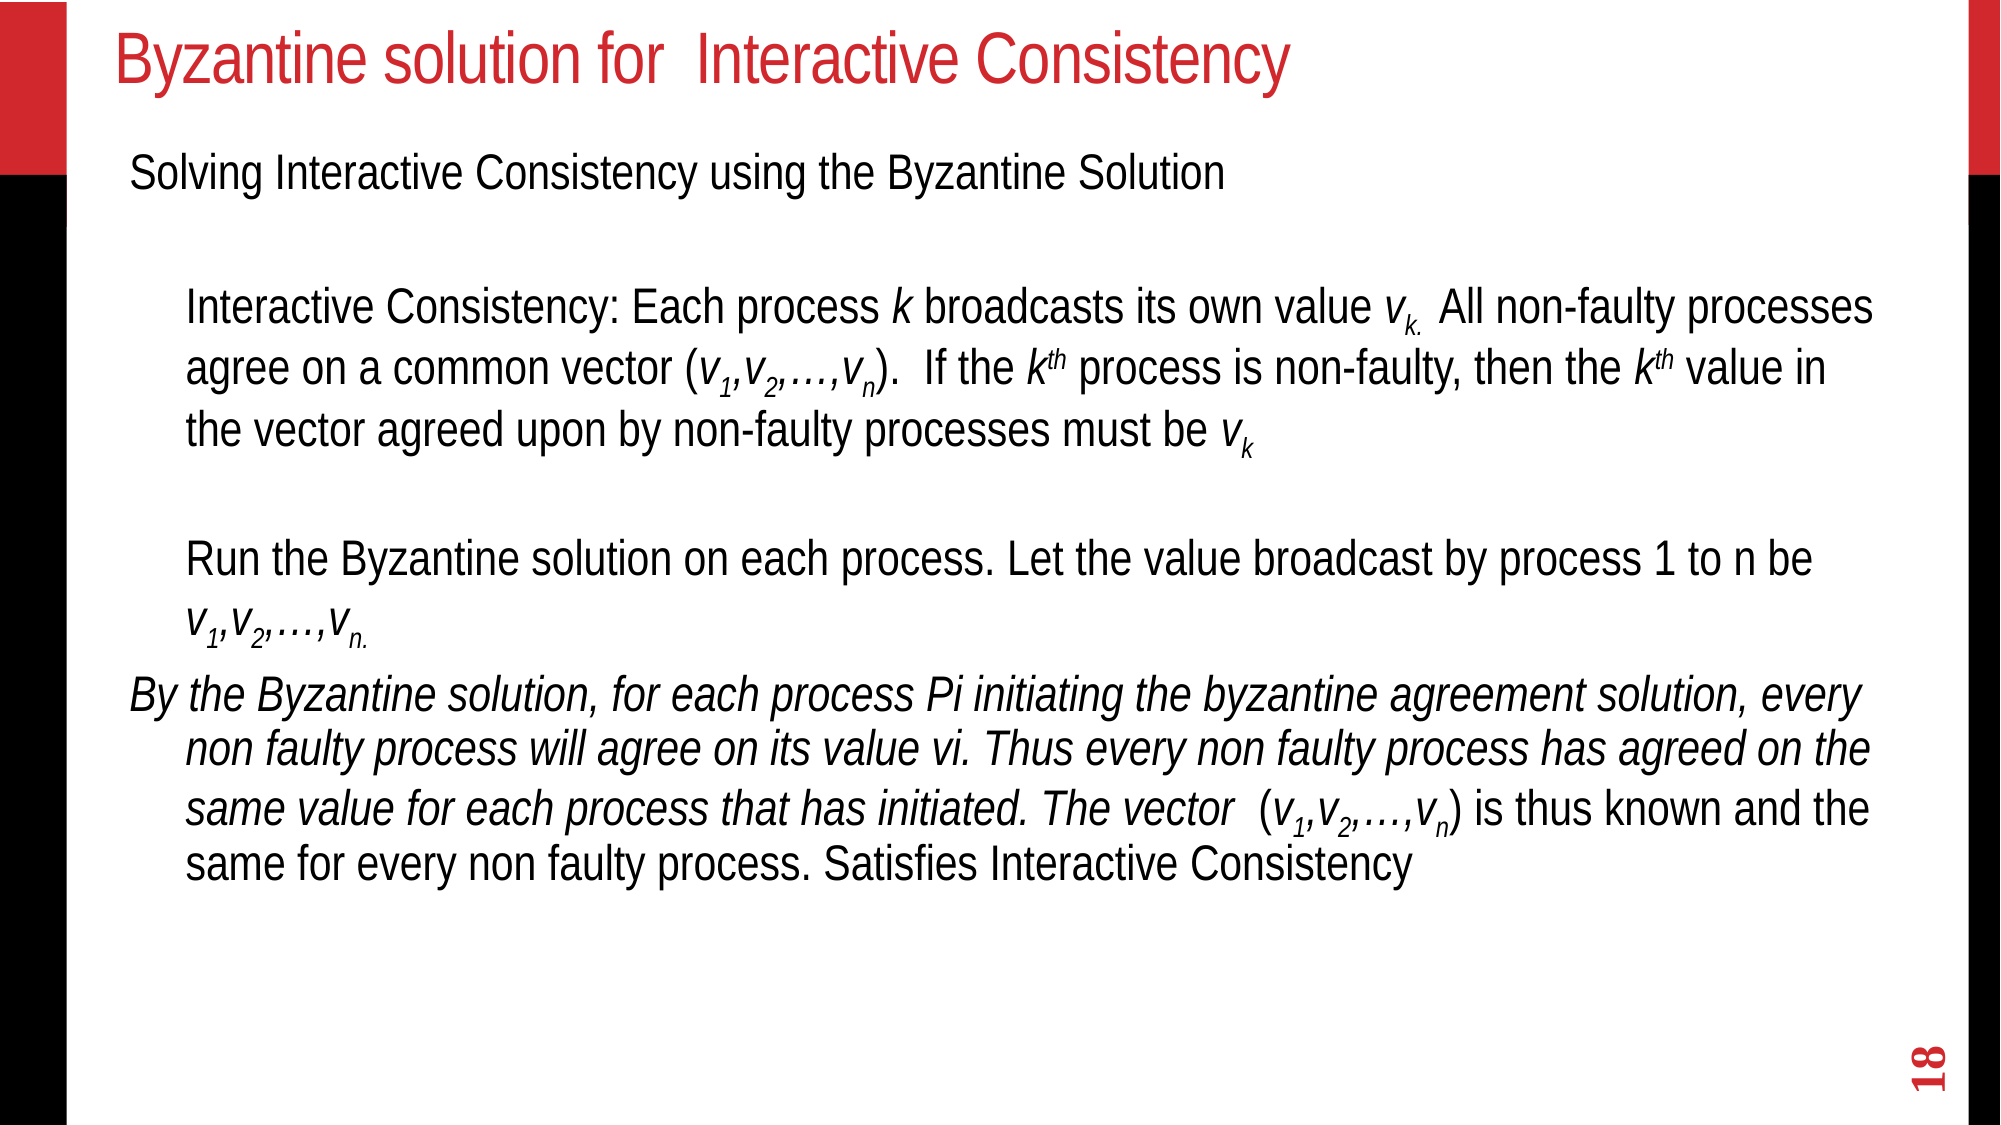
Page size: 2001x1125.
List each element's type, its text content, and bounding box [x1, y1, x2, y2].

slide_number 18 [1899, 996, 1950, 1113]
list Solving Interactive Consistency using the Byzantine Solution Interactive Consistency: Each process k broadcasts its own value vk. All non-faulty processes agree on a common vector (v1,v2,…,vn). If the kth process is non-faulty, then the kth value in the vector agreed upon by non-faulty processes must be vk Run the Byzantine solution on each process. Let the value broadcast by process 1 to n be v1,v2,…,vn. By the Byzantine solution, for each process Pi initiating the byzantine agreement solution, every non faulty process will agree on its value vi. Thus every non faulty process has agreed on the same value for each process that has initiated. The vector (v1,v2,…,vn) is thus known and the same for every non faulty process. Satisfies Interactive Consistency [112, 137, 1900, 1038]
title Byzantine solution for Interactive Consistency [97, 93, 1965, 194]
